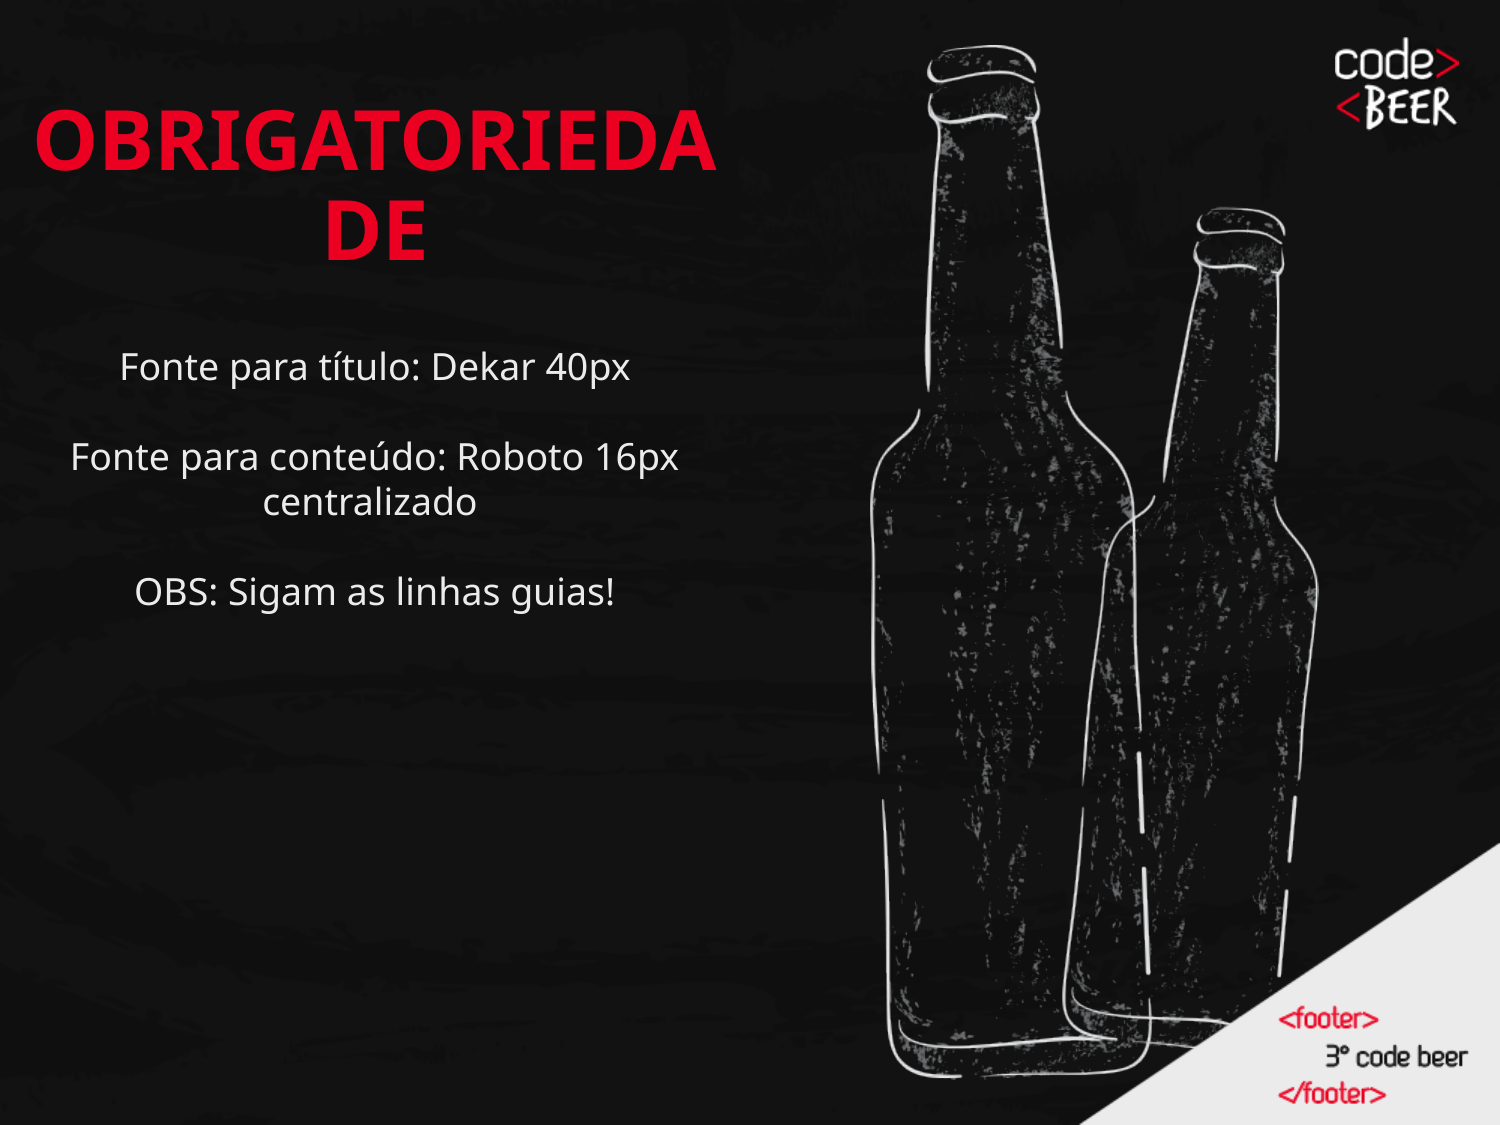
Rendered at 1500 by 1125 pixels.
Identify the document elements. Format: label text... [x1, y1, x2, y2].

subtitle Fonte para título: Dekar 40px Fonte para conteúdo: Roboto 16px centralizado OBS: Sigam as linhas guias! [47, 290, 703, 714]
picture [0, 0, 1500, 1125]
title OBRIGATORIEDADE [0, 152, 750, 286]
